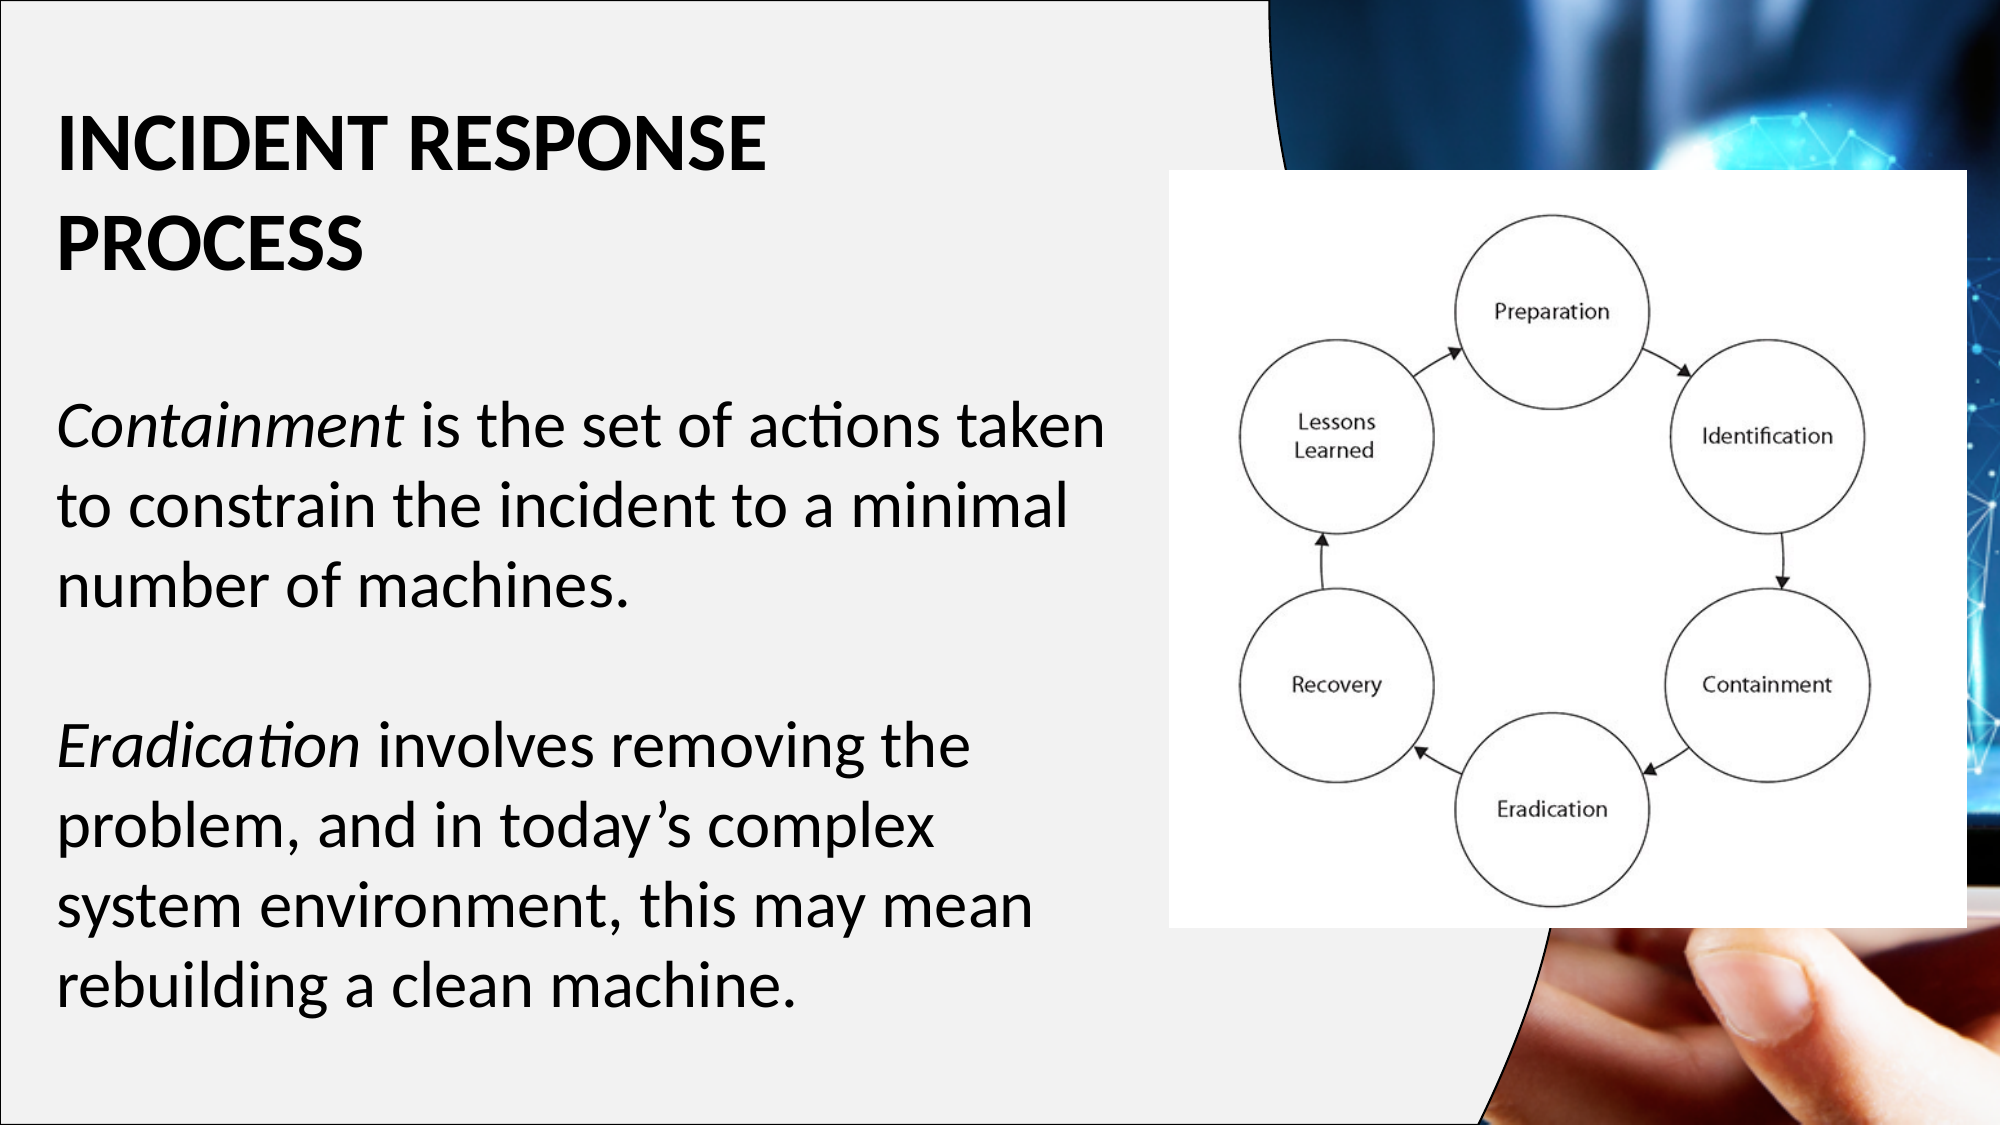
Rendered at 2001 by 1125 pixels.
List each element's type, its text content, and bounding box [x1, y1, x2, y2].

text_box INCIDENT RESPONSE PROCESS [41, 79, 744, 213]
text_box Containment is the set of actions taken to constrain the incident to a minimal number of machines. Eradication involves removing the problem, and in today’s complex system environment, this may mean rebuilding a clean machine. [41, 213, 744, 1028]
picture [744, 0, 2000, 1125]
text_box [0, 0, 744, 1125]
